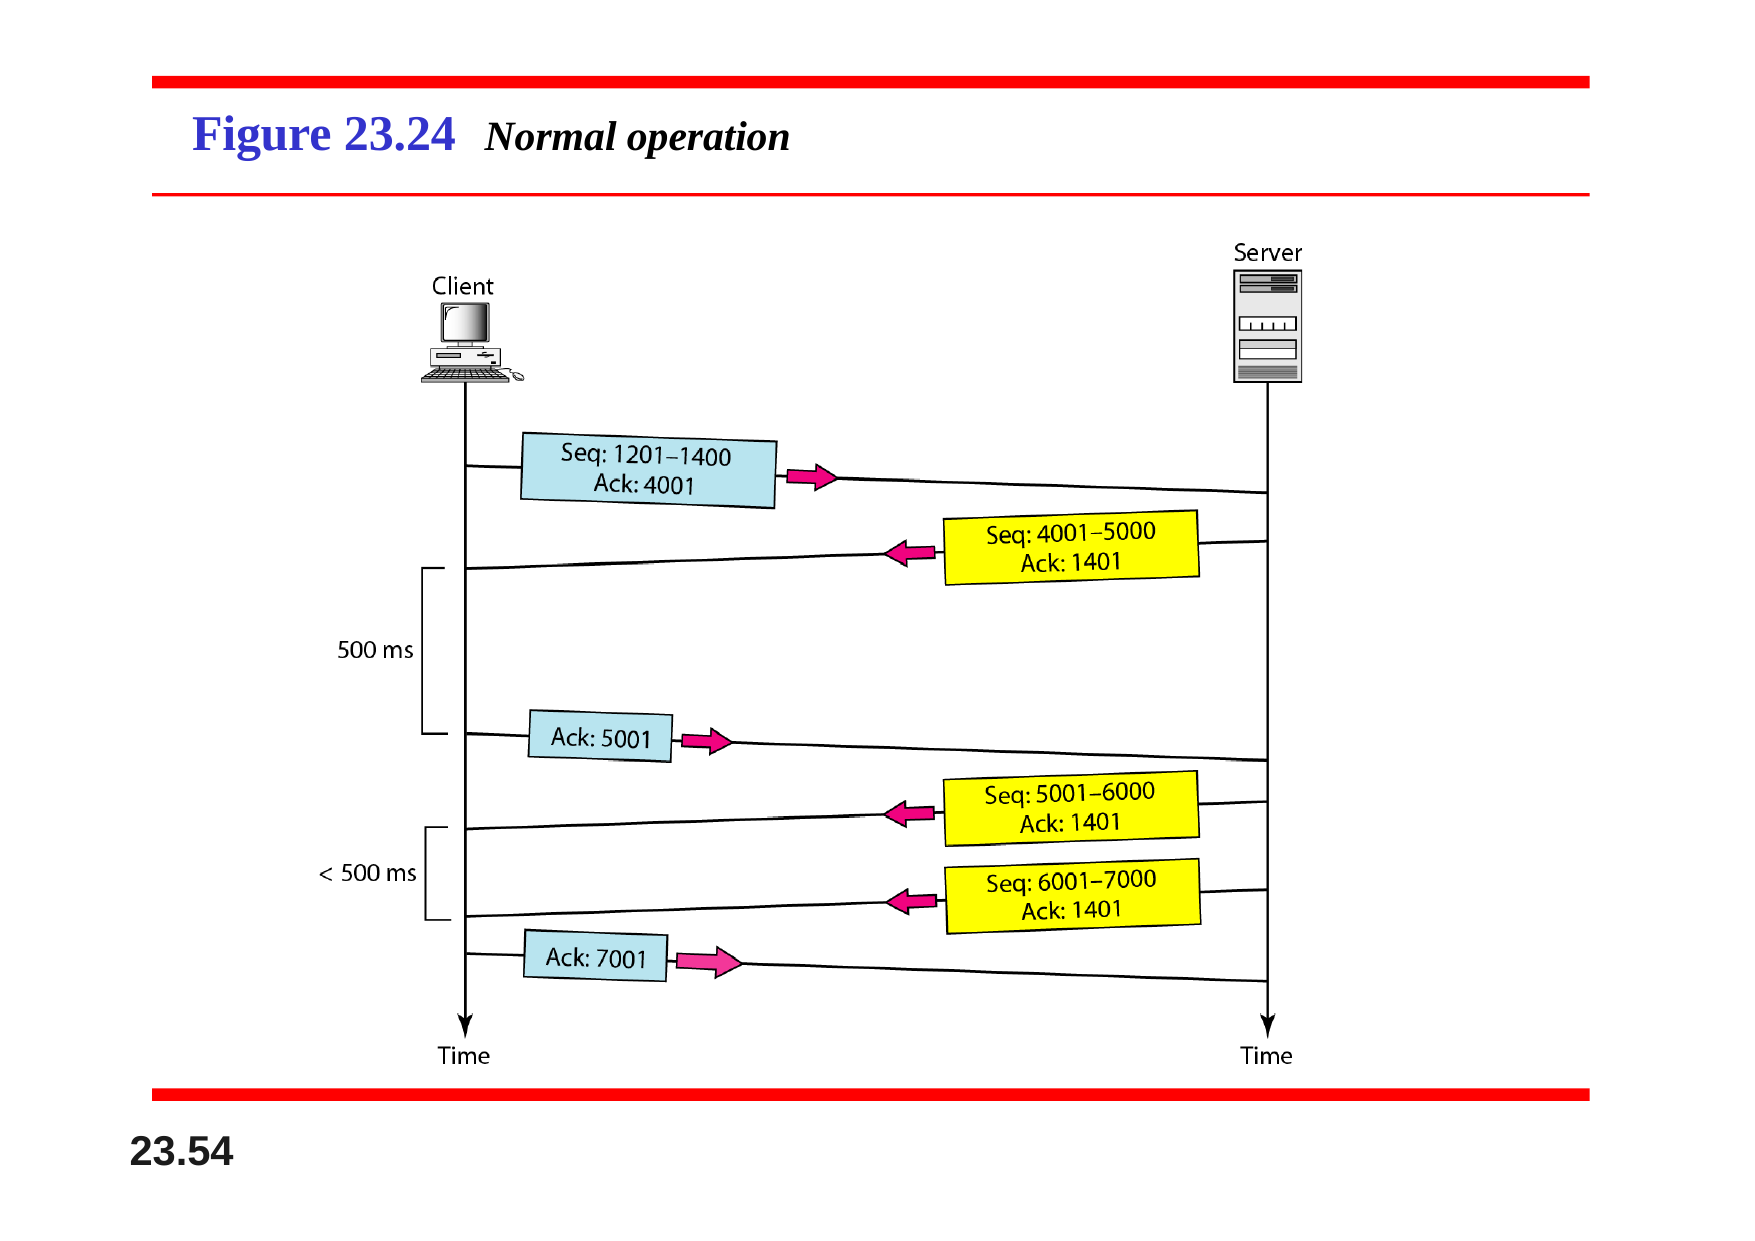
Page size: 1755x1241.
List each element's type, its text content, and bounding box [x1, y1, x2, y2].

text_box [792, 193, 1590, 197]
text_box [317, 240, 1303, 1070]
text_box [152, 1088, 1590, 1101]
text_box [152, 193, 190, 197]
title Figure 23.24 Normal operation [190, 98, 792, 308]
slide_number 23.54 [127, 1125, 240, 1241]
